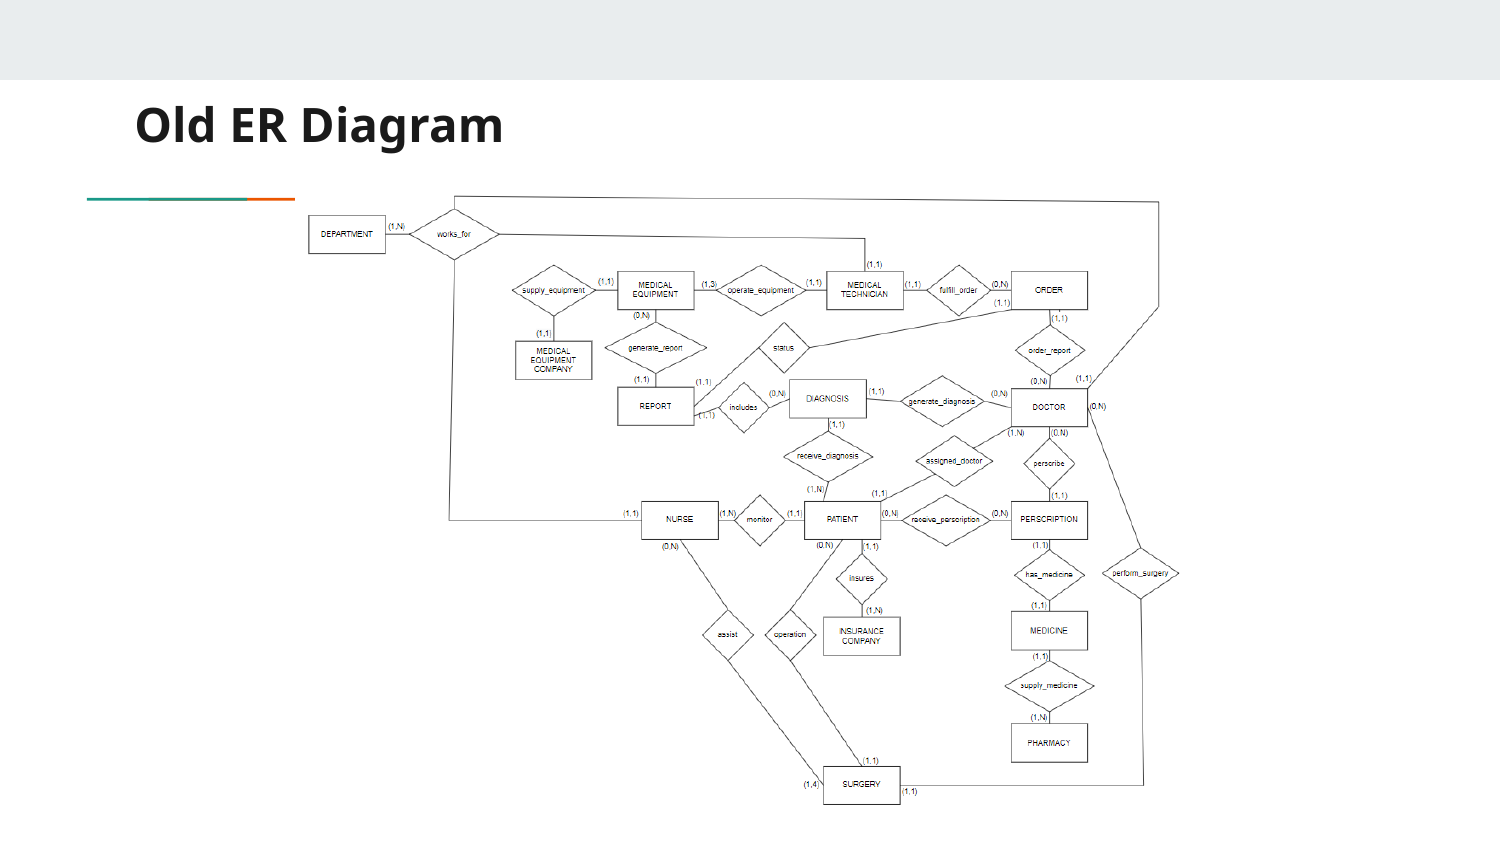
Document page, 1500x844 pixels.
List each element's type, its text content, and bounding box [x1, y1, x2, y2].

title Old ER Diagram [119, 79, 1381, 168]
picture [295, 186, 1205, 814]
